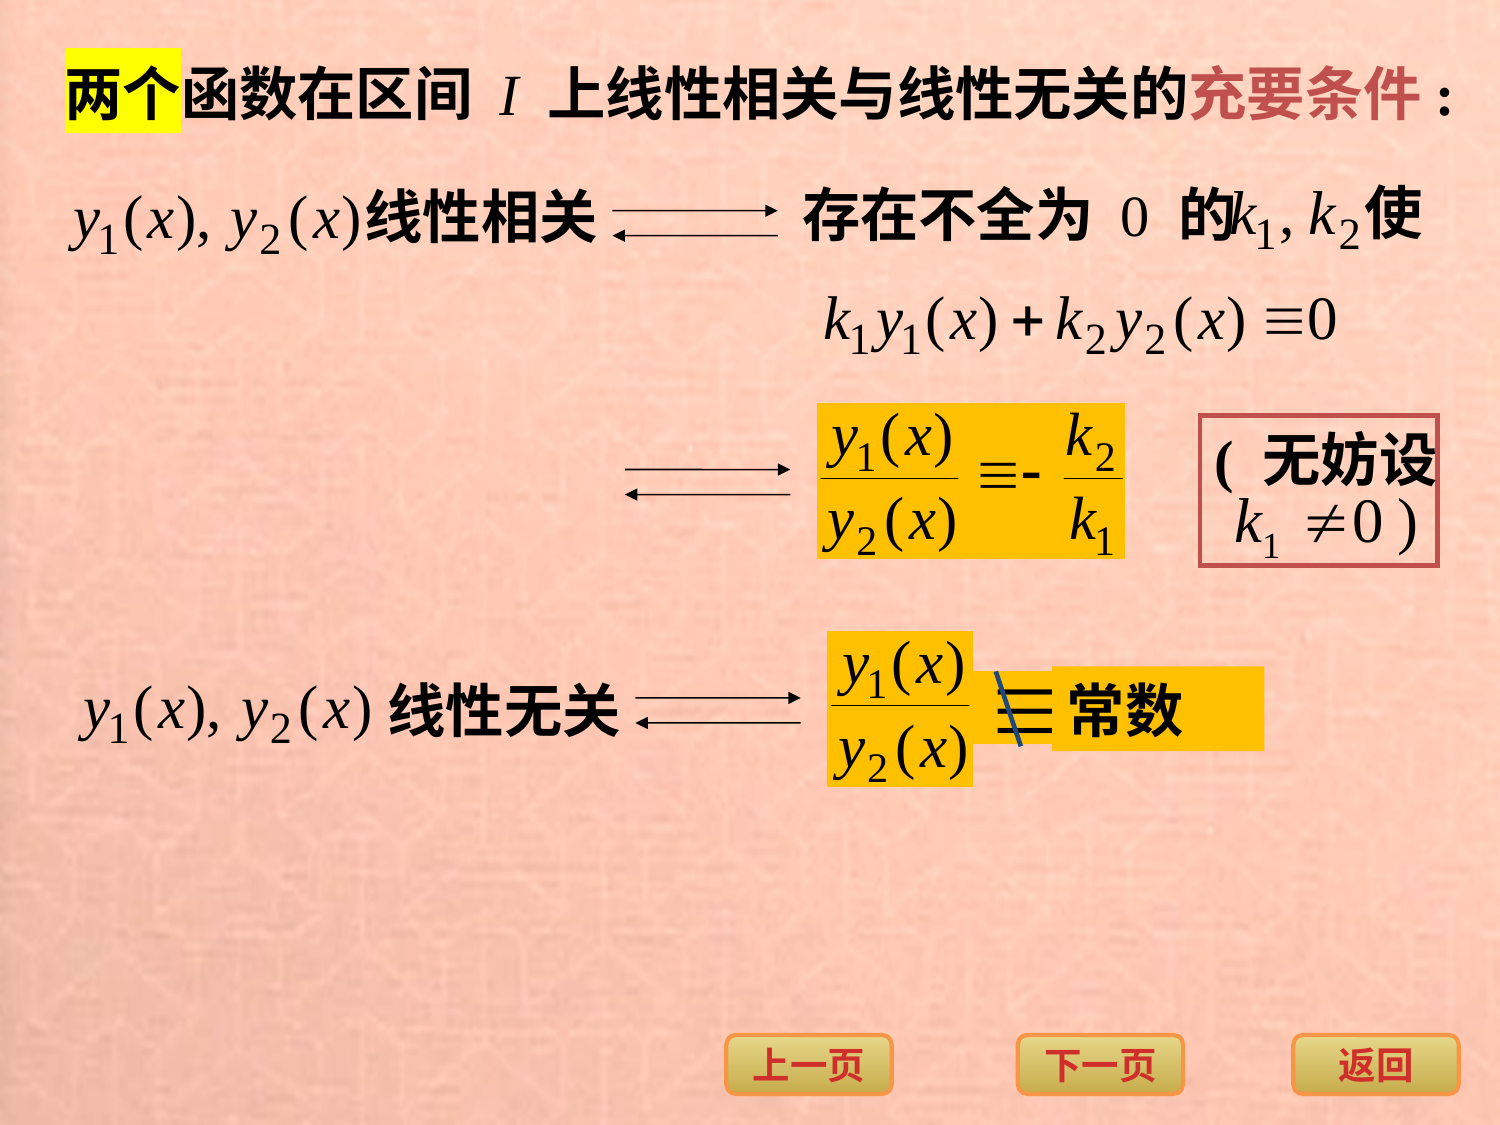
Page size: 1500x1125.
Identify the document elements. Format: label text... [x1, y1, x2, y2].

text_box 存在不全为 0 的 [787, 170, 1263, 256]
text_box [1199, 415, 1476, 566]
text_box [612, 210, 779, 236]
text_box 线性相关 [349, 173, 663, 258]
text_box 使 [1350, 168, 1463, 254]
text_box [820, 286, 1338, 360]
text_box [74, 674, 374, 749]
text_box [64, 185, 363, 259]
picture [0, 0, 1500, 1125]
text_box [624, 469, 791, 495]
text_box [1225, 180, 1363, 255]
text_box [970, 671, 1053, 747]
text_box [816, 402, 1126, 560]
text_box 线性无关 [372, 666, 686, 752]
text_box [826, 630, 974, 788]
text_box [635, 697, 801, 724]
text_box 两个函数在区间 I 上线性相关与线性无关的充要条件: [49, 50, 1463, 163]
text_box 常数 [1052, 666, 1265, 752]
